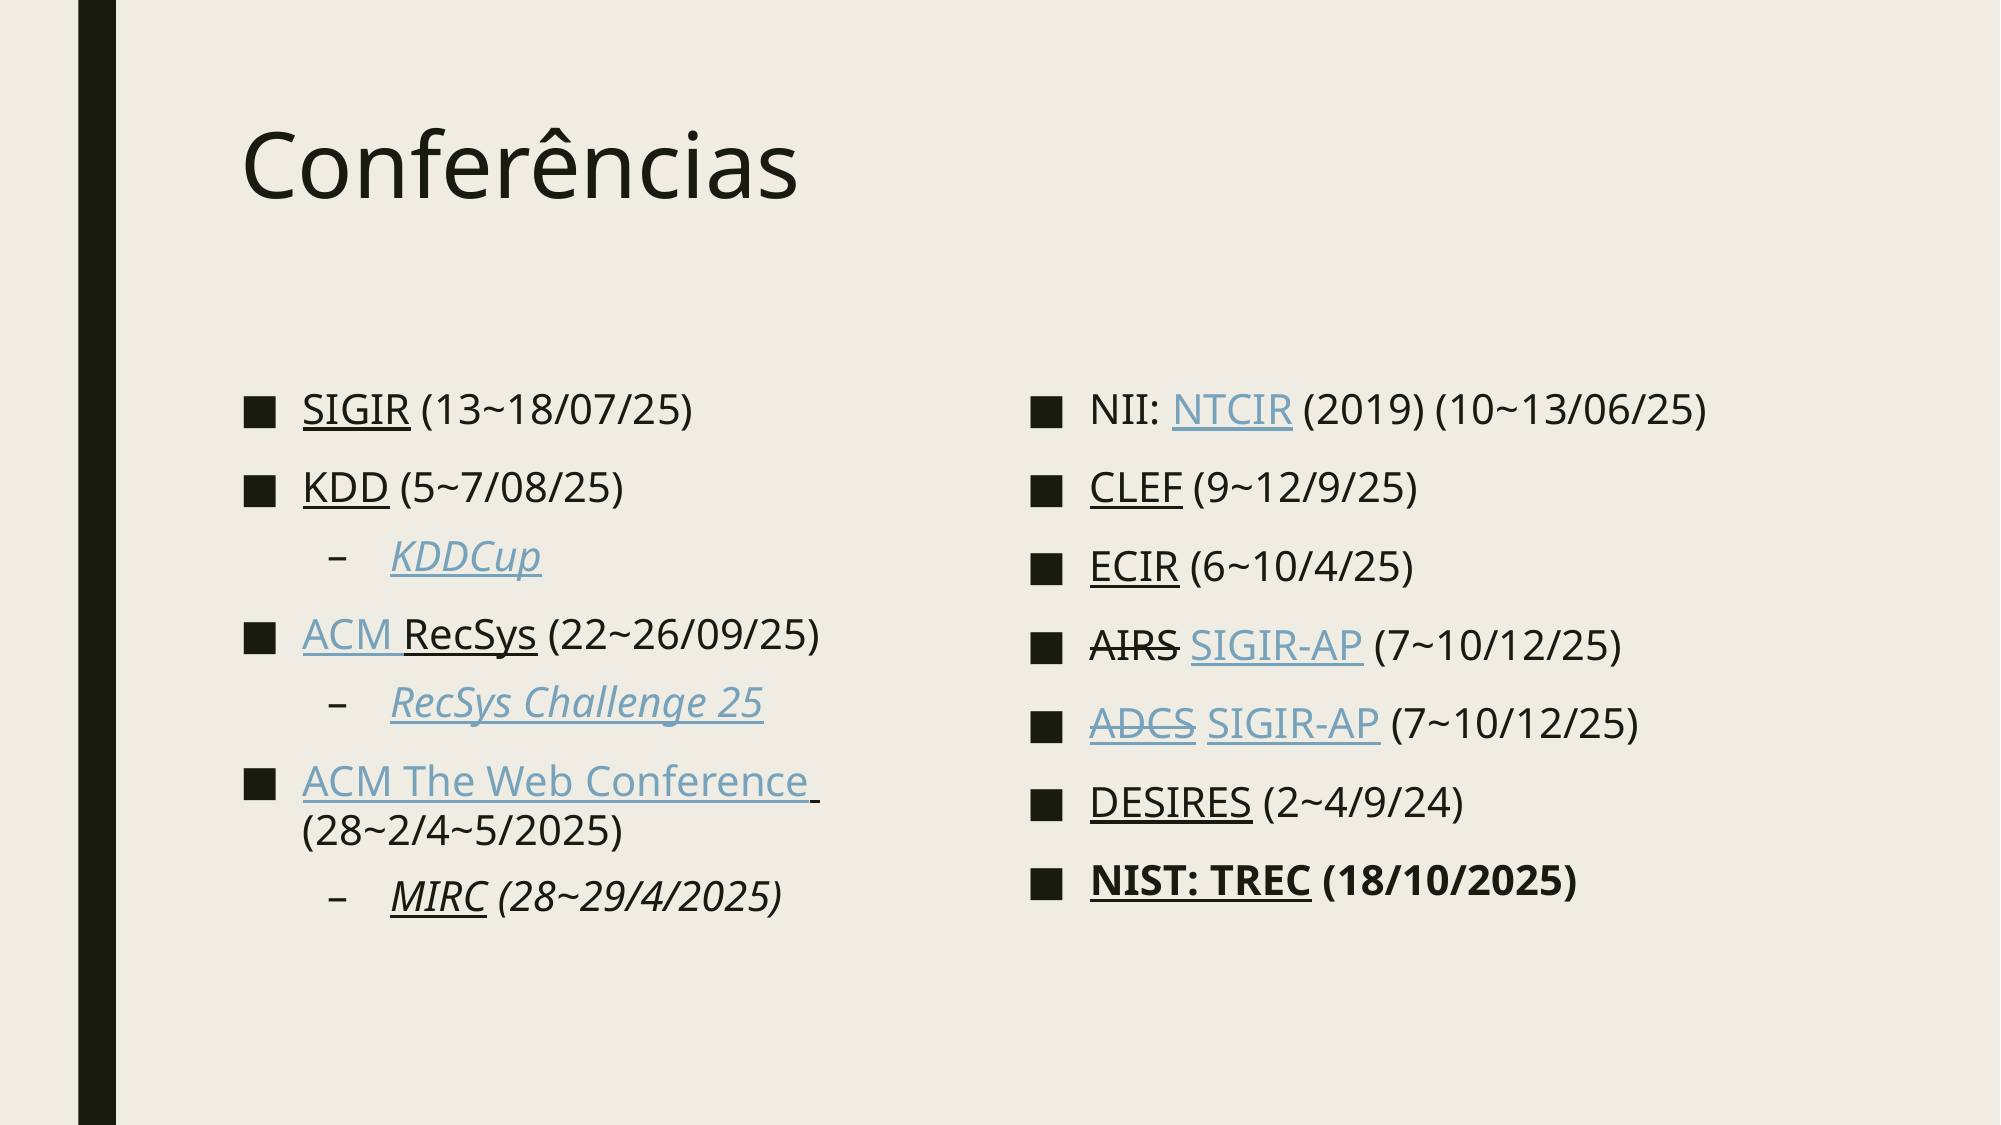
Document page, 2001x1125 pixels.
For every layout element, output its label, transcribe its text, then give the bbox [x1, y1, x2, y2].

text_box NII: NTCIR (2019) (10~13/06/25) CLEF (9~12/9/25) ECIR (6~10/4/25) AIRS SIGIR-AP (7~10/12/25) ADCS SIGIR-AP (7~10/12/25) DESIRES (2~4/9/24) NIST: TREC (18/10/2025) [1011, 374, 1800, 963]
title Conferências [225, 112, 1800, 357]
list SIGIR (13~18/07/25) KDD (5~7/08/25) KDDCup ACM RecSys (22~26/09/25) RecSys Challenge 25 ACM The Web Conference (28~2/4~5/2025) MIRC (28~29/4/2025) [225, 375, 1011, 963]
